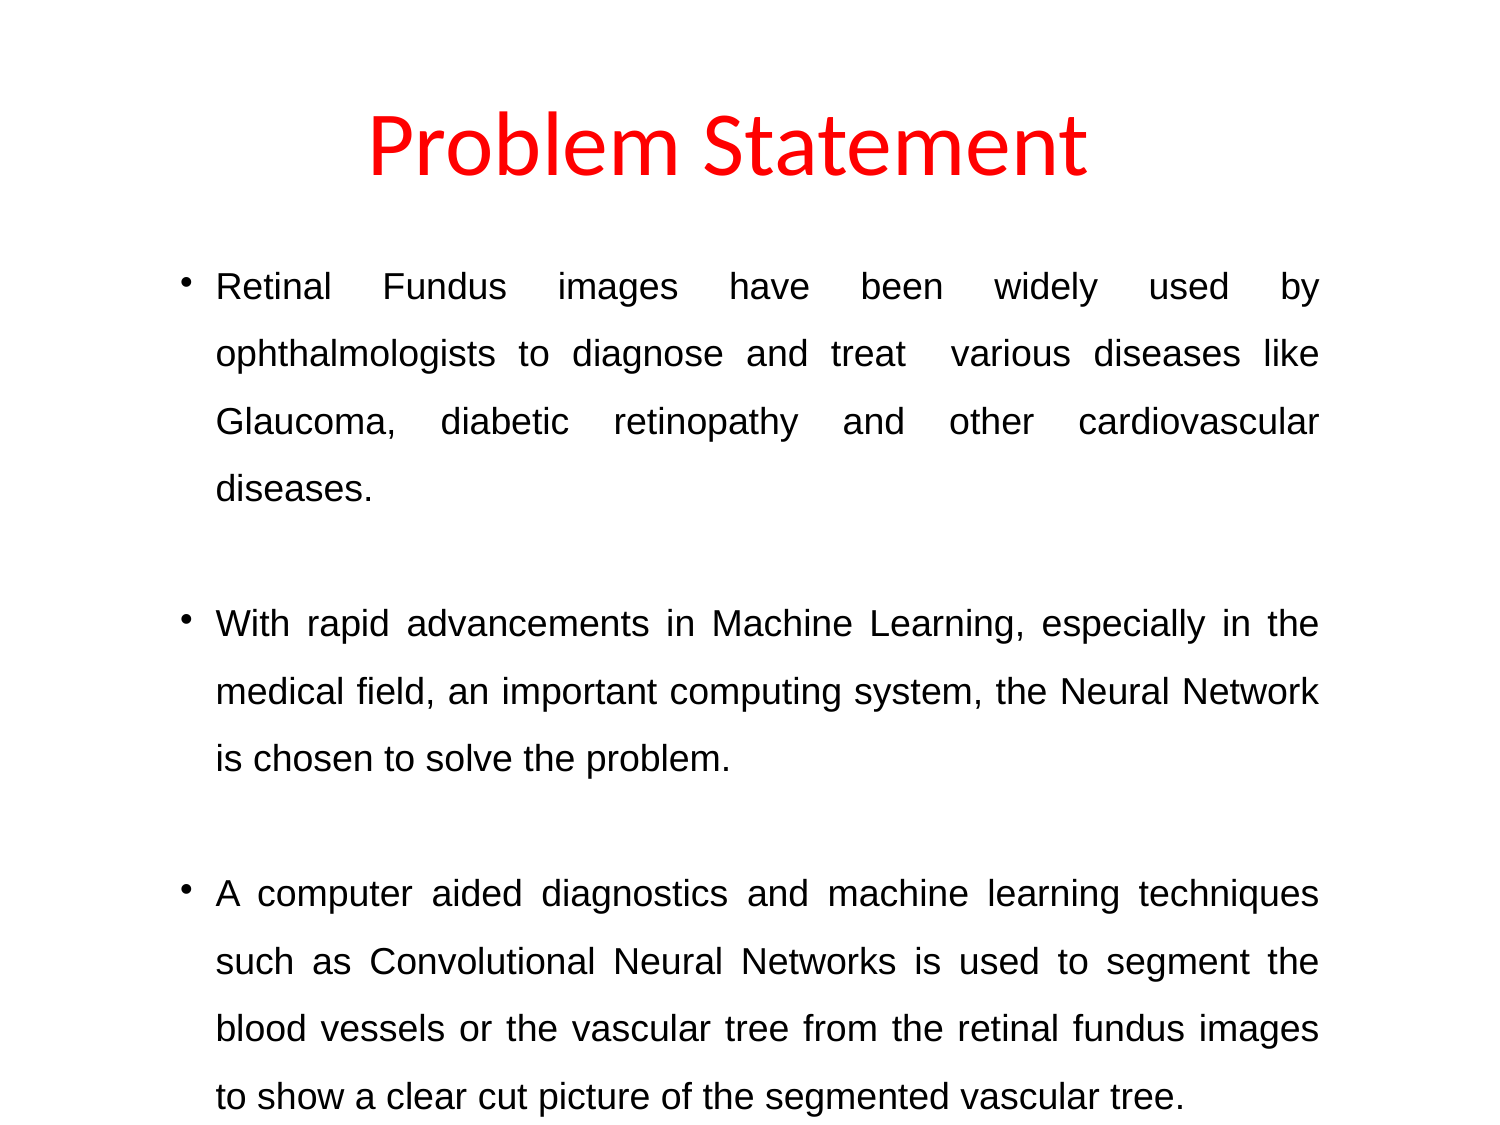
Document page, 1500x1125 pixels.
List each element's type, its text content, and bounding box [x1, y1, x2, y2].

text_box Problem Statement [74, 45, 1425, 232]
text_box Retinal Fundus images have been widely used by ophthalmologists to diagnose and treat various diseases like Glaucoma, diabetic retinopathy and other cardiovascular diseases. With rapid advancements in Machine Learning, especially in the medical field, an important computing system, the Neural Network is chosen to solve the problem. A computer aided diagnostics and machine learning techniques such as Convolutional Neural Networks is used to segment the blood vessels or the vascular tree from the retinal fundus images to show a clear cut picture of the segmented vascular tree. [165, 231, 1335, 1012]
